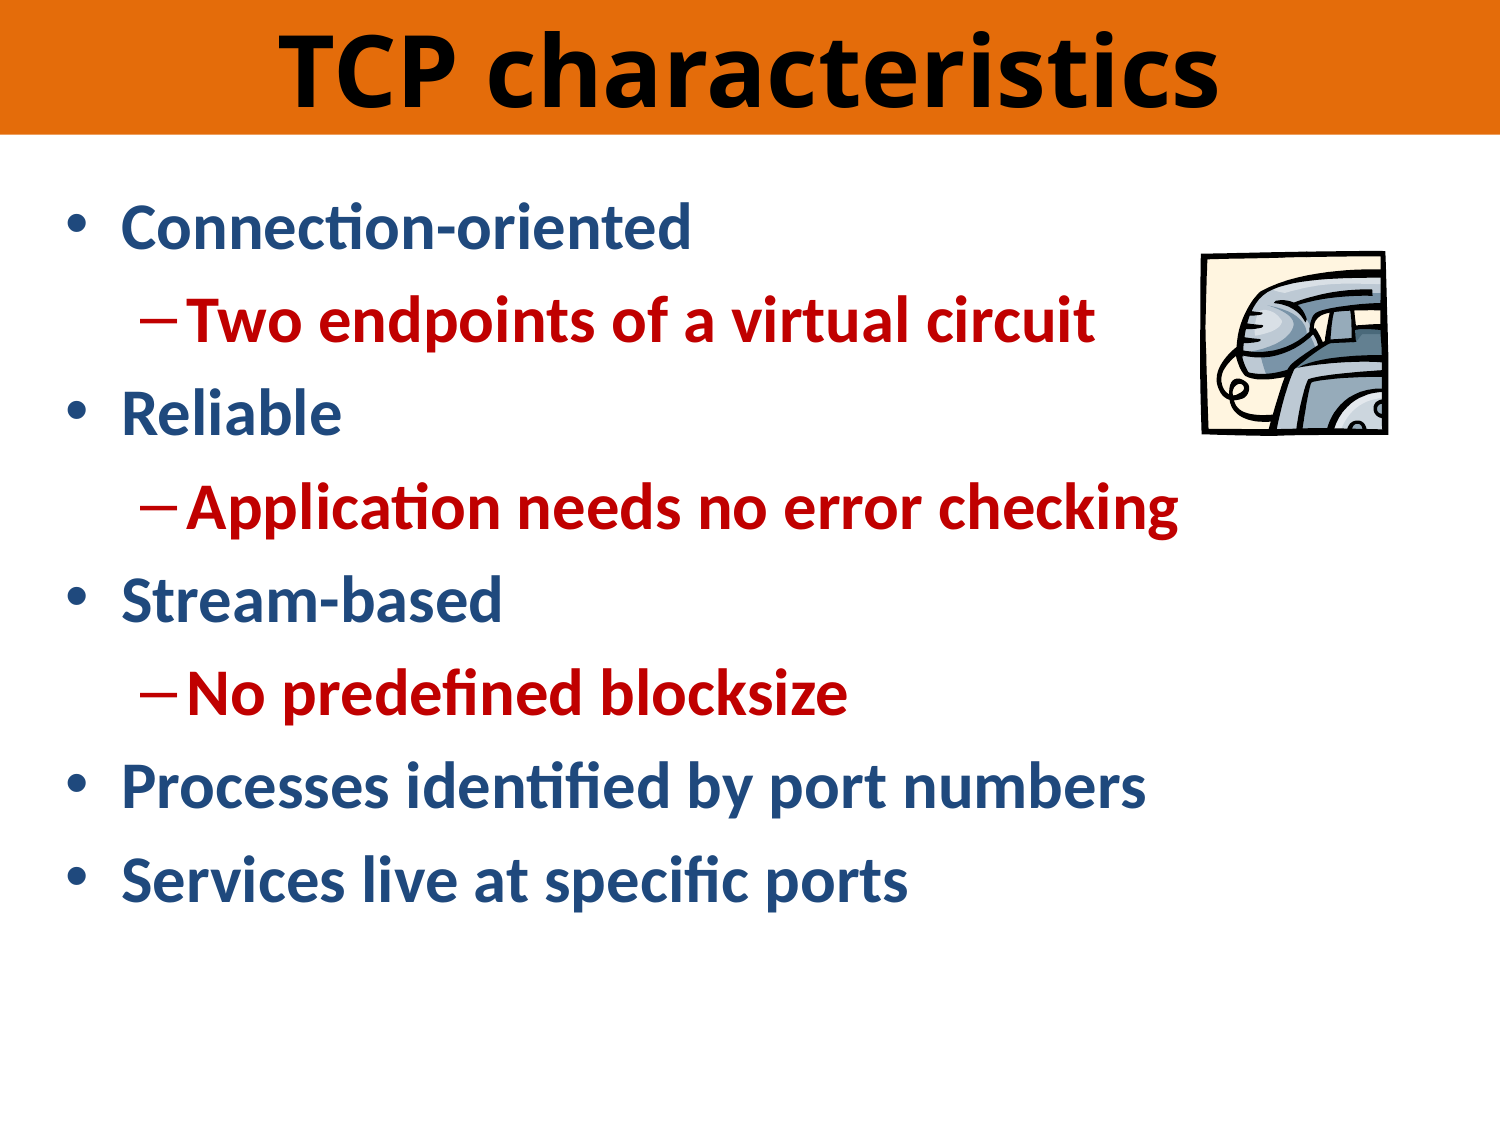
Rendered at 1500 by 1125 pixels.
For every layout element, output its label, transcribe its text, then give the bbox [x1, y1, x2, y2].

text_box TCP characteristics [0, 0, 1500, 135]
picture [1199, 249, 1391, 438]
list Connection-oriented Two endpoints of a virtual circuit Reliable Application needs no error checking Stream-based No predefined blocksize Processes identified by port numbers Services live at specific ports [50, 174, 1400, 918]
